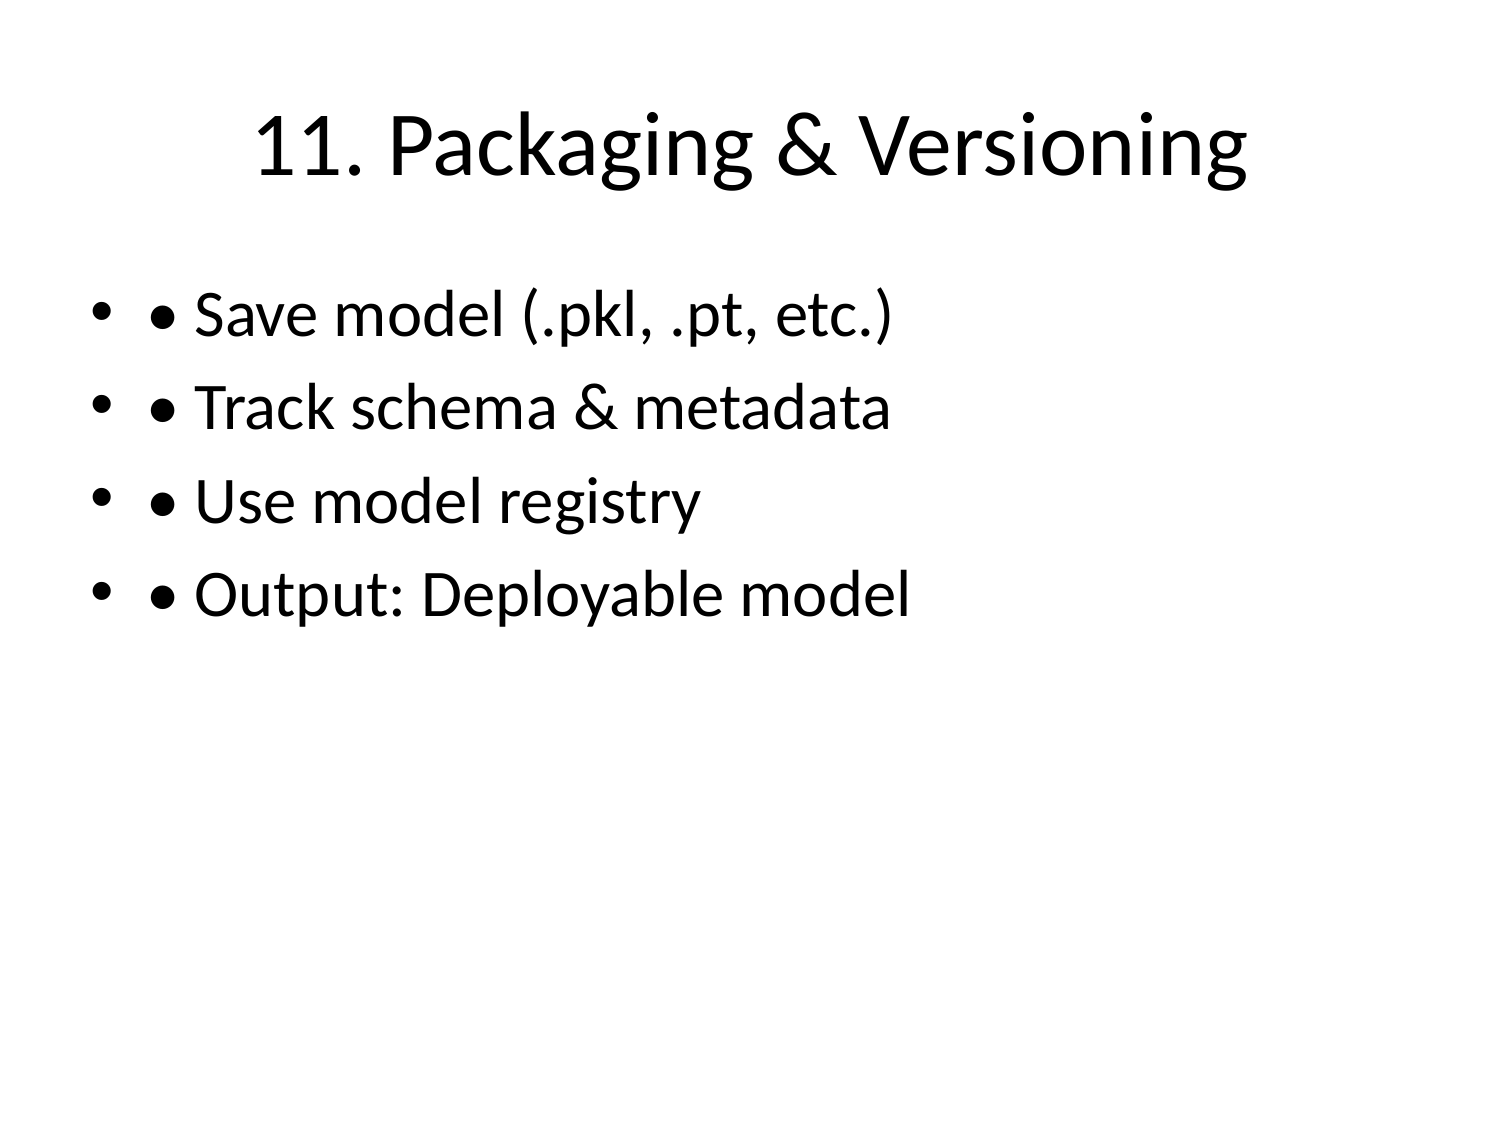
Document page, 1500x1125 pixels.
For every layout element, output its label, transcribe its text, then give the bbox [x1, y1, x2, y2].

title 11. Packaging & Versioning [75, 45, 1425, 233]
list • Save model (.pkl, .pt, etc.) • Track schema & metadata • Use model registry • Output: Deployable model [75, 262, 1425, 1005]
